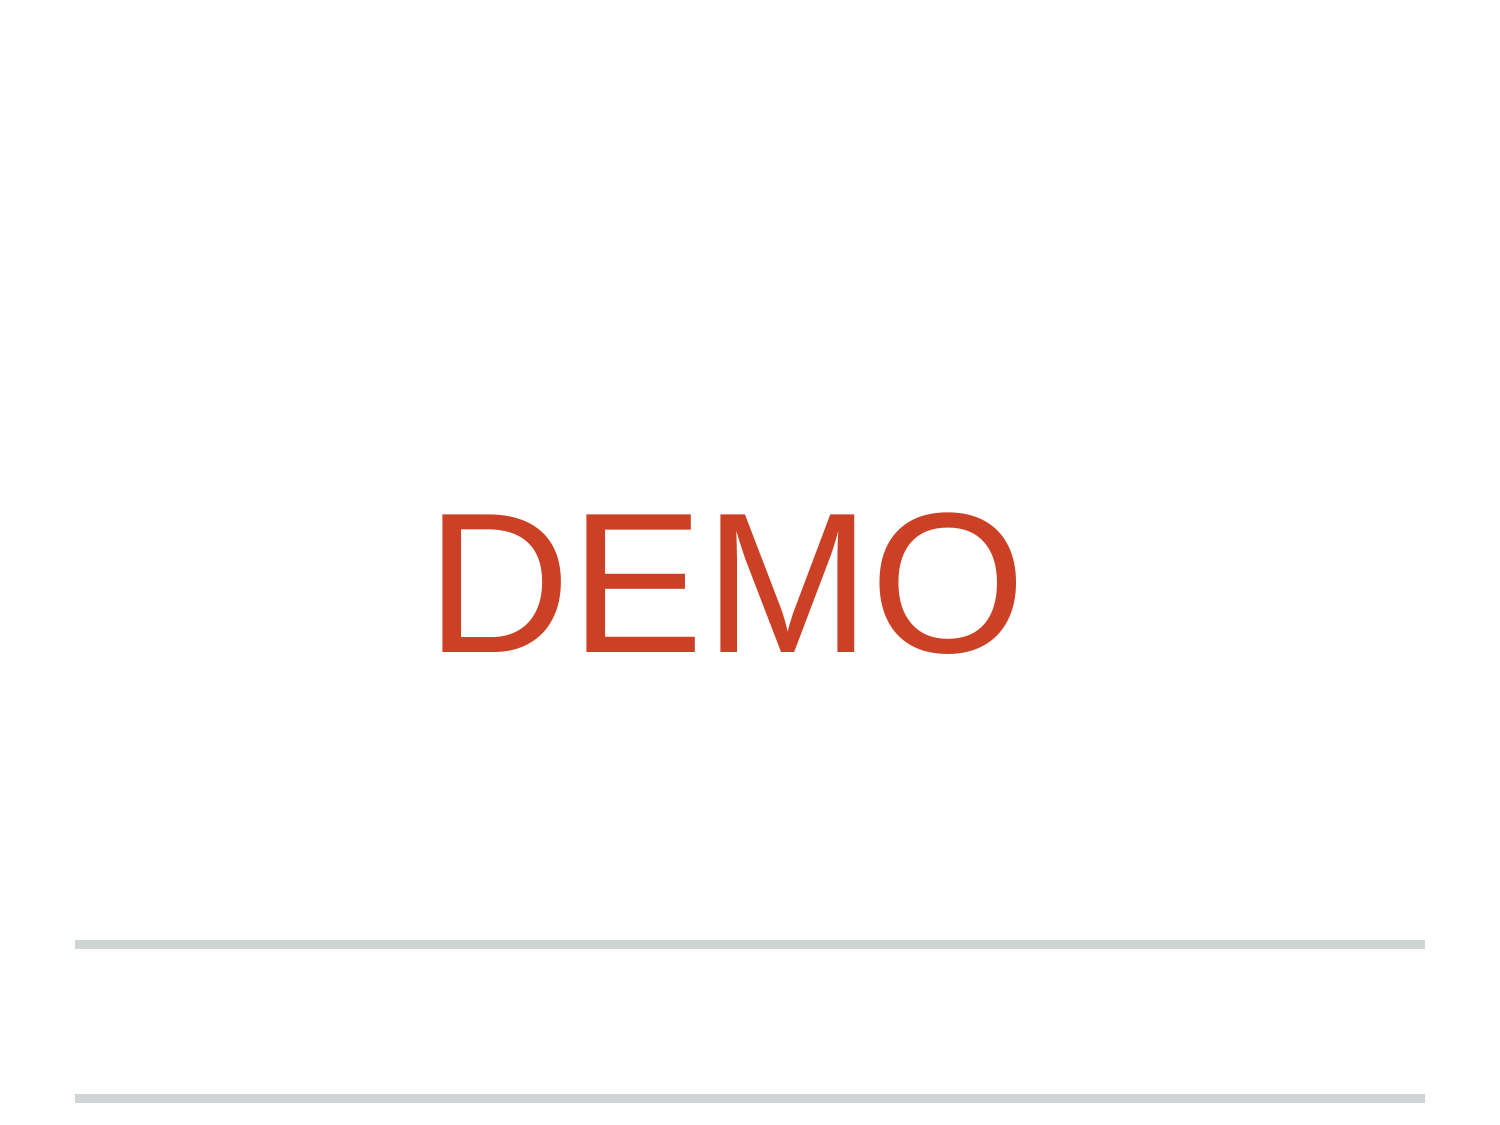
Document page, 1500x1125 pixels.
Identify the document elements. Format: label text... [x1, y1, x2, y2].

text_box DEMO [194, 437, 1258, 708]
